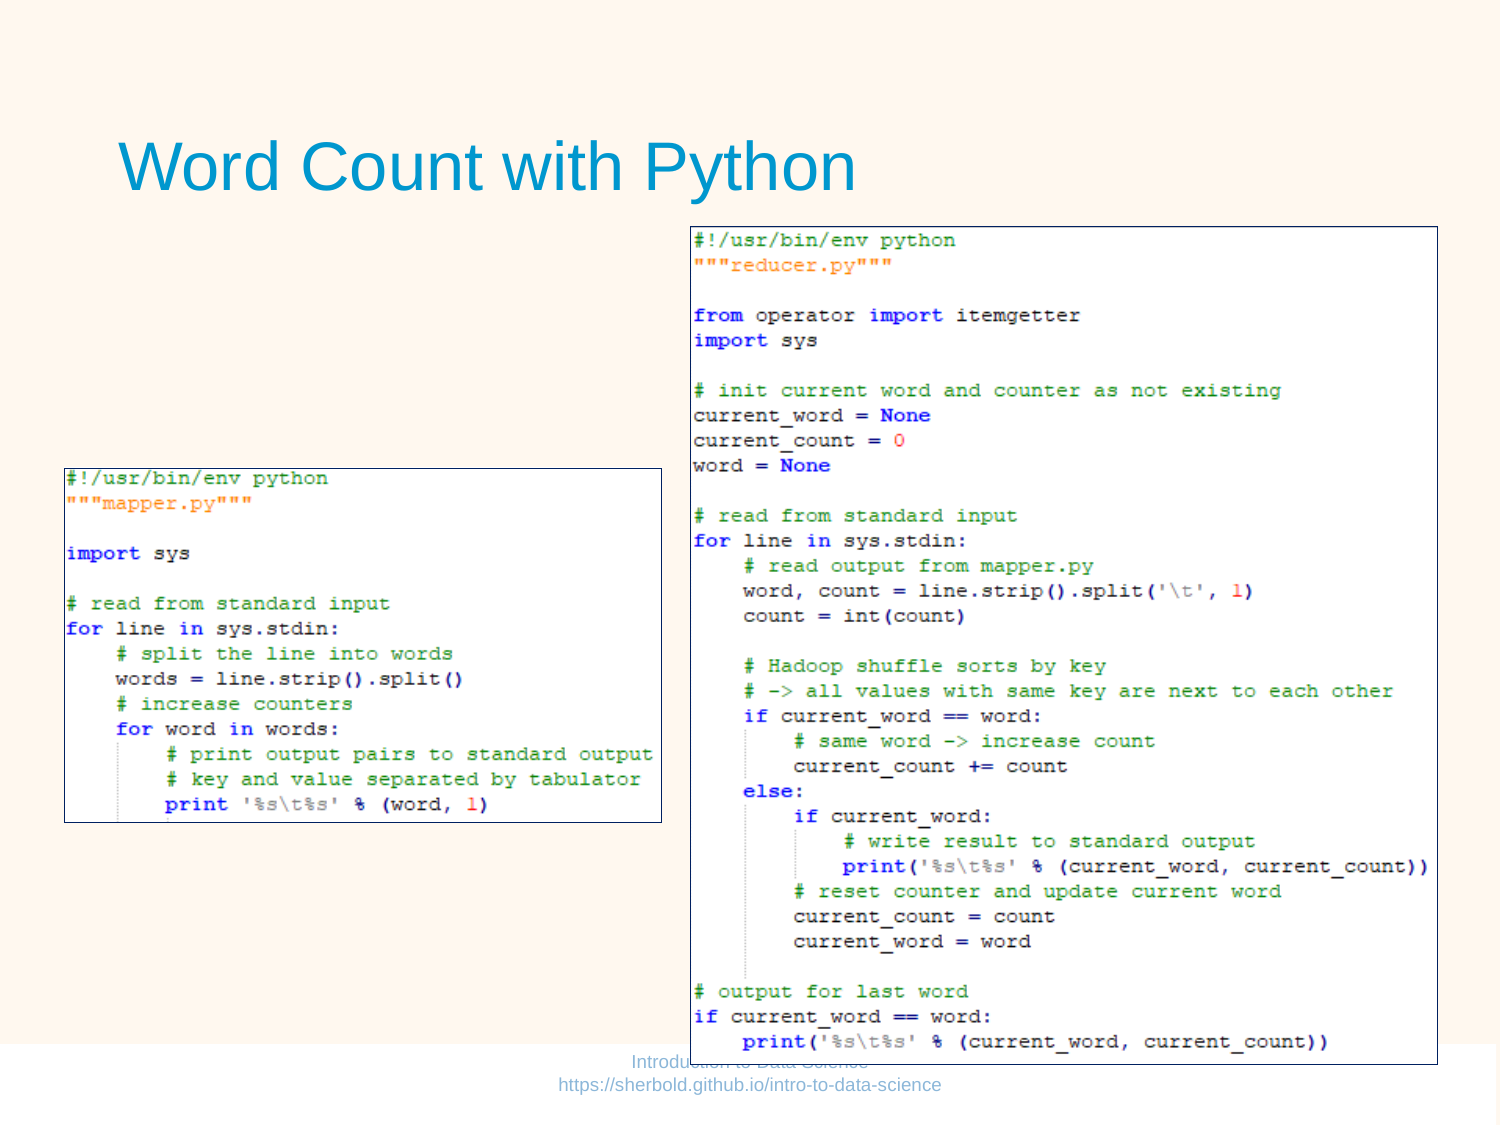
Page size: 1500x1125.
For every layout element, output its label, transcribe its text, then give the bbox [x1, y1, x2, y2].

title Word Count with Python [103, 59, 1397, 278]
footer Introduction to Data Science https://sherbold.github.io/intro-to-data-science [496, 1042, 1004, 1103]
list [64, 467, 662, 823]
picture [690, 226, 1438, 1065]
